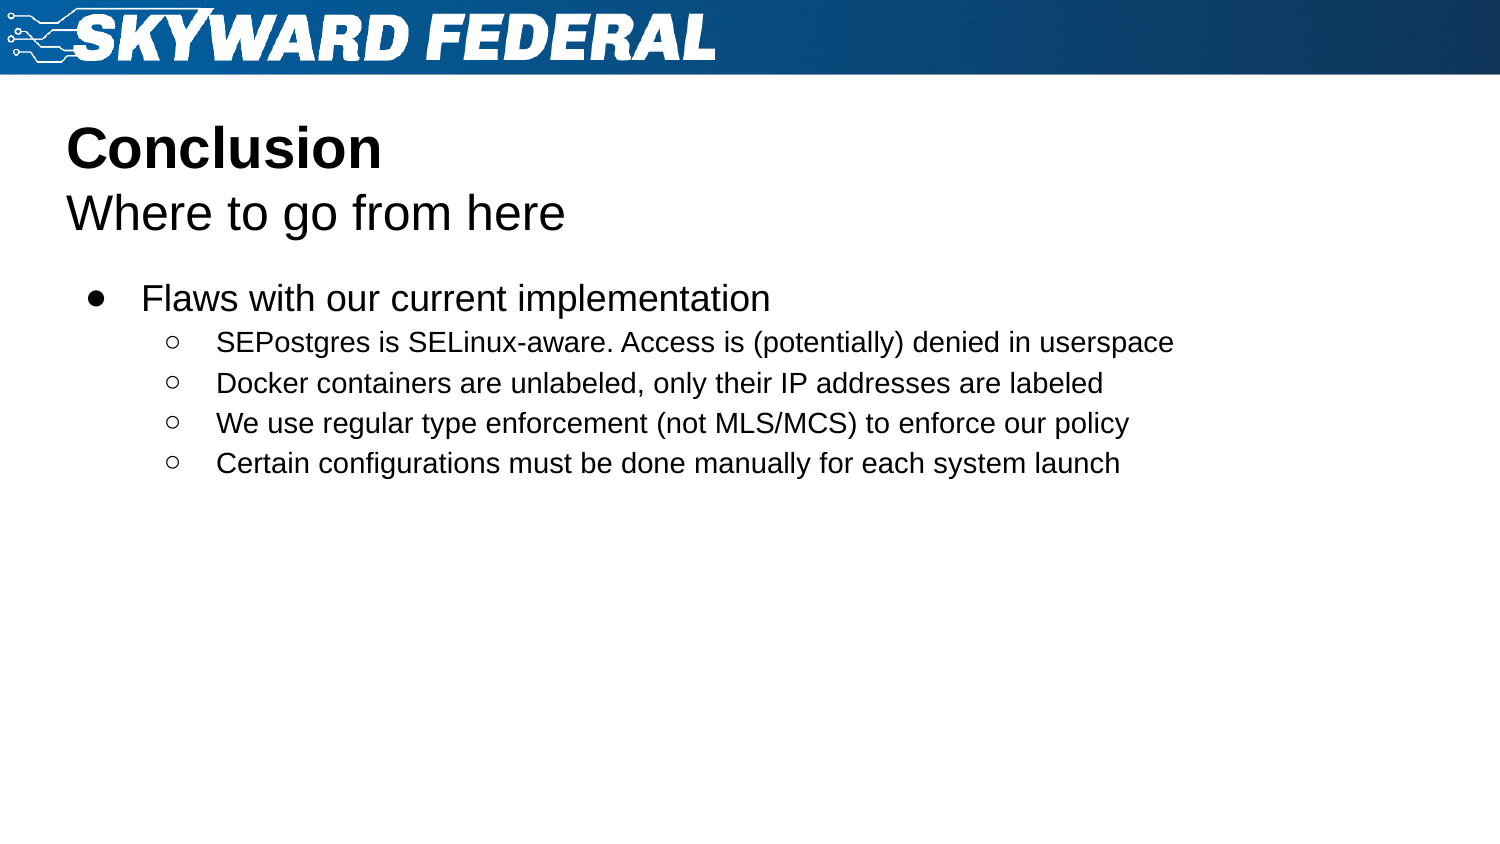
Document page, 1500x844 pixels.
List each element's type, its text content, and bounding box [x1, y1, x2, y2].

picture [0, 0, 1500, 844]
list Flaws with our current implementation SEPostgres is SELinux-aware. Access is (potentially) denied in userspace Docker containers are unlabeled, only their IP addresses are labeled We use regular type enforcement (not MLS/MCS) to enforce our policy Certain configurations must be done manually for each system launch [51, 251, 1449, 818]
title Conclusion Where to go from here [51, 95, 1449, 239]
